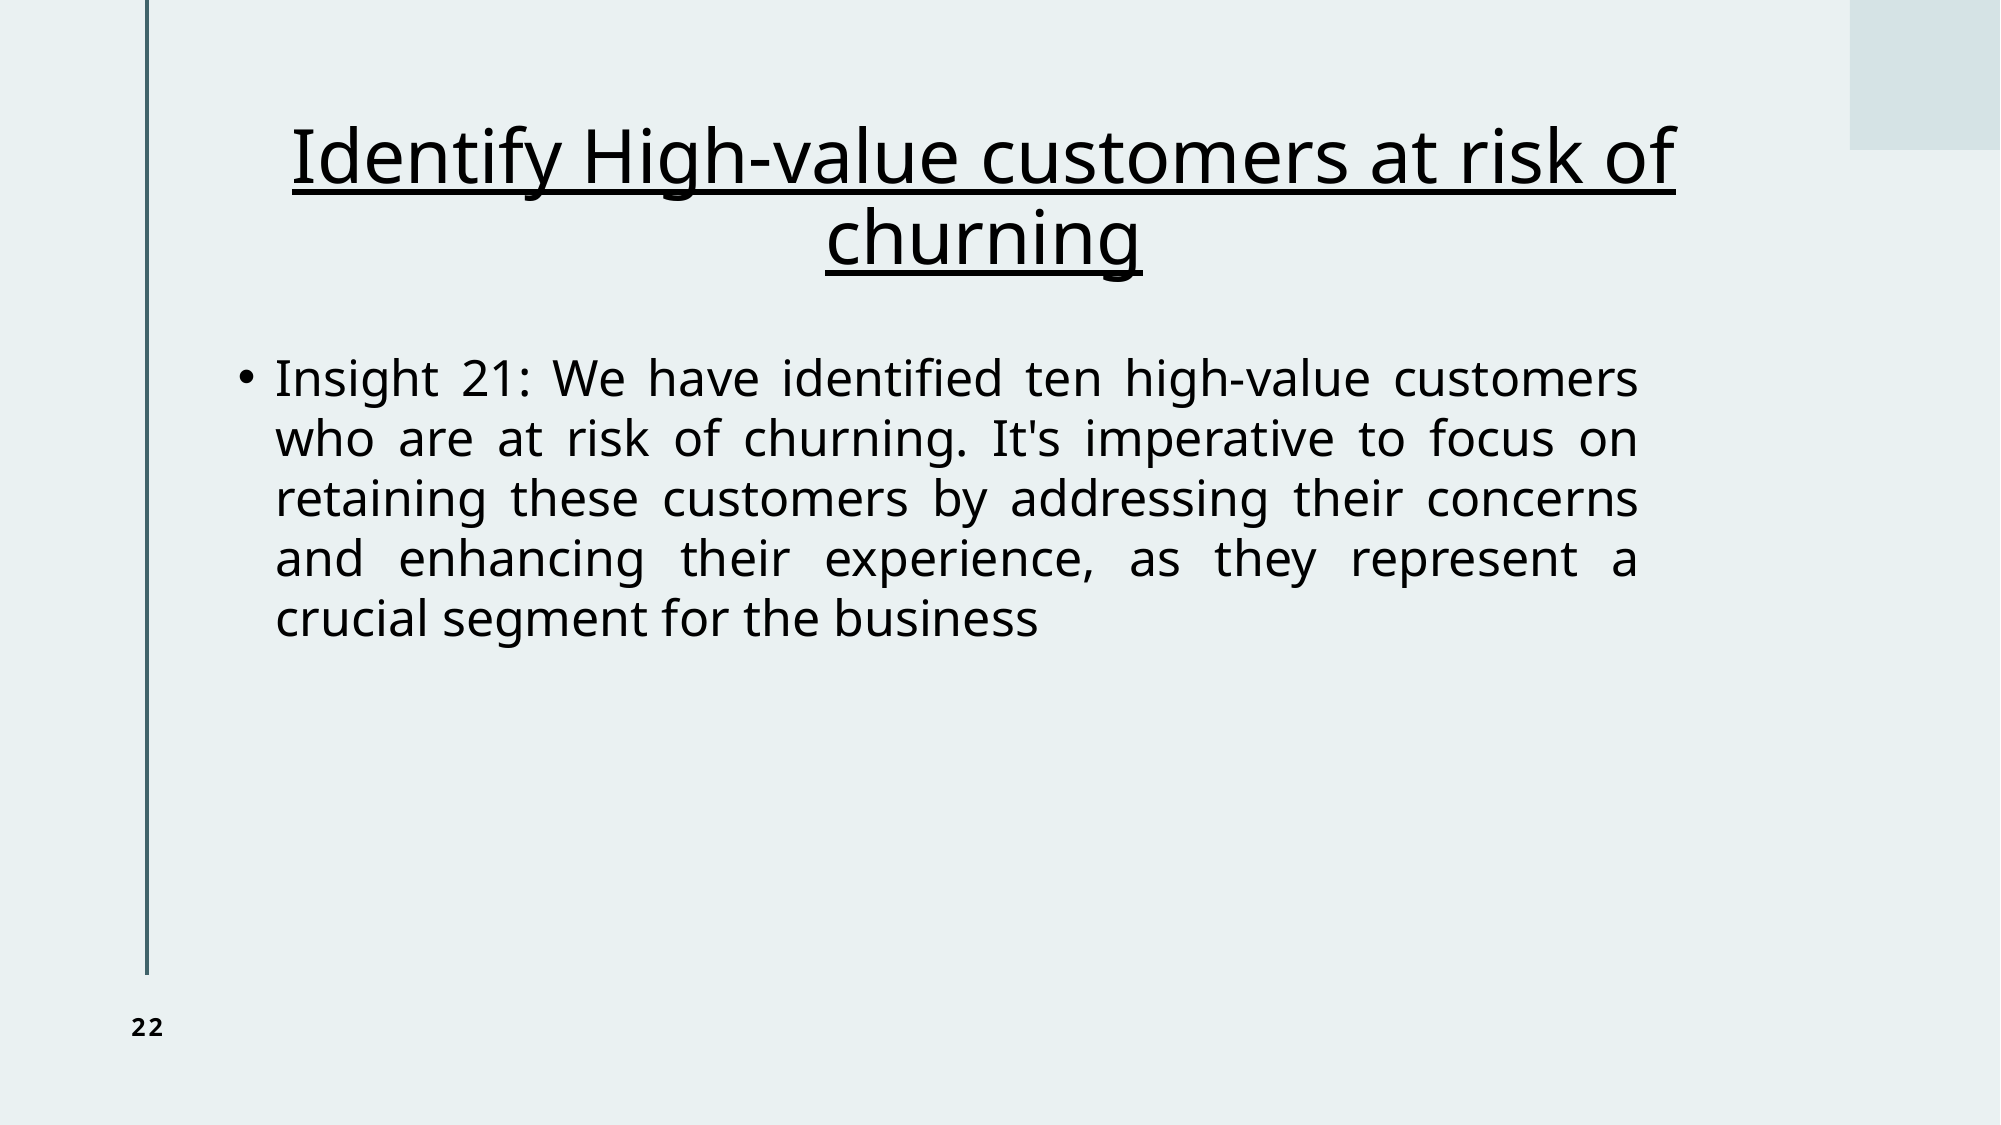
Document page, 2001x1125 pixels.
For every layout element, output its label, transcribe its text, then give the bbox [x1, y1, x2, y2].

title Identify High-value customers at risk of churning [240, 82, 1743, 317]
list Insight 21: We have identified ten high-value customers who are at risk of churning. It's imperative to focus on retaining these customers by addressing their concerns and enhancing their experience, as they represent a crucial segment for the business [237, 345, 1641, 1022]
slide_number 22 [67, 975, 227, 1082]
